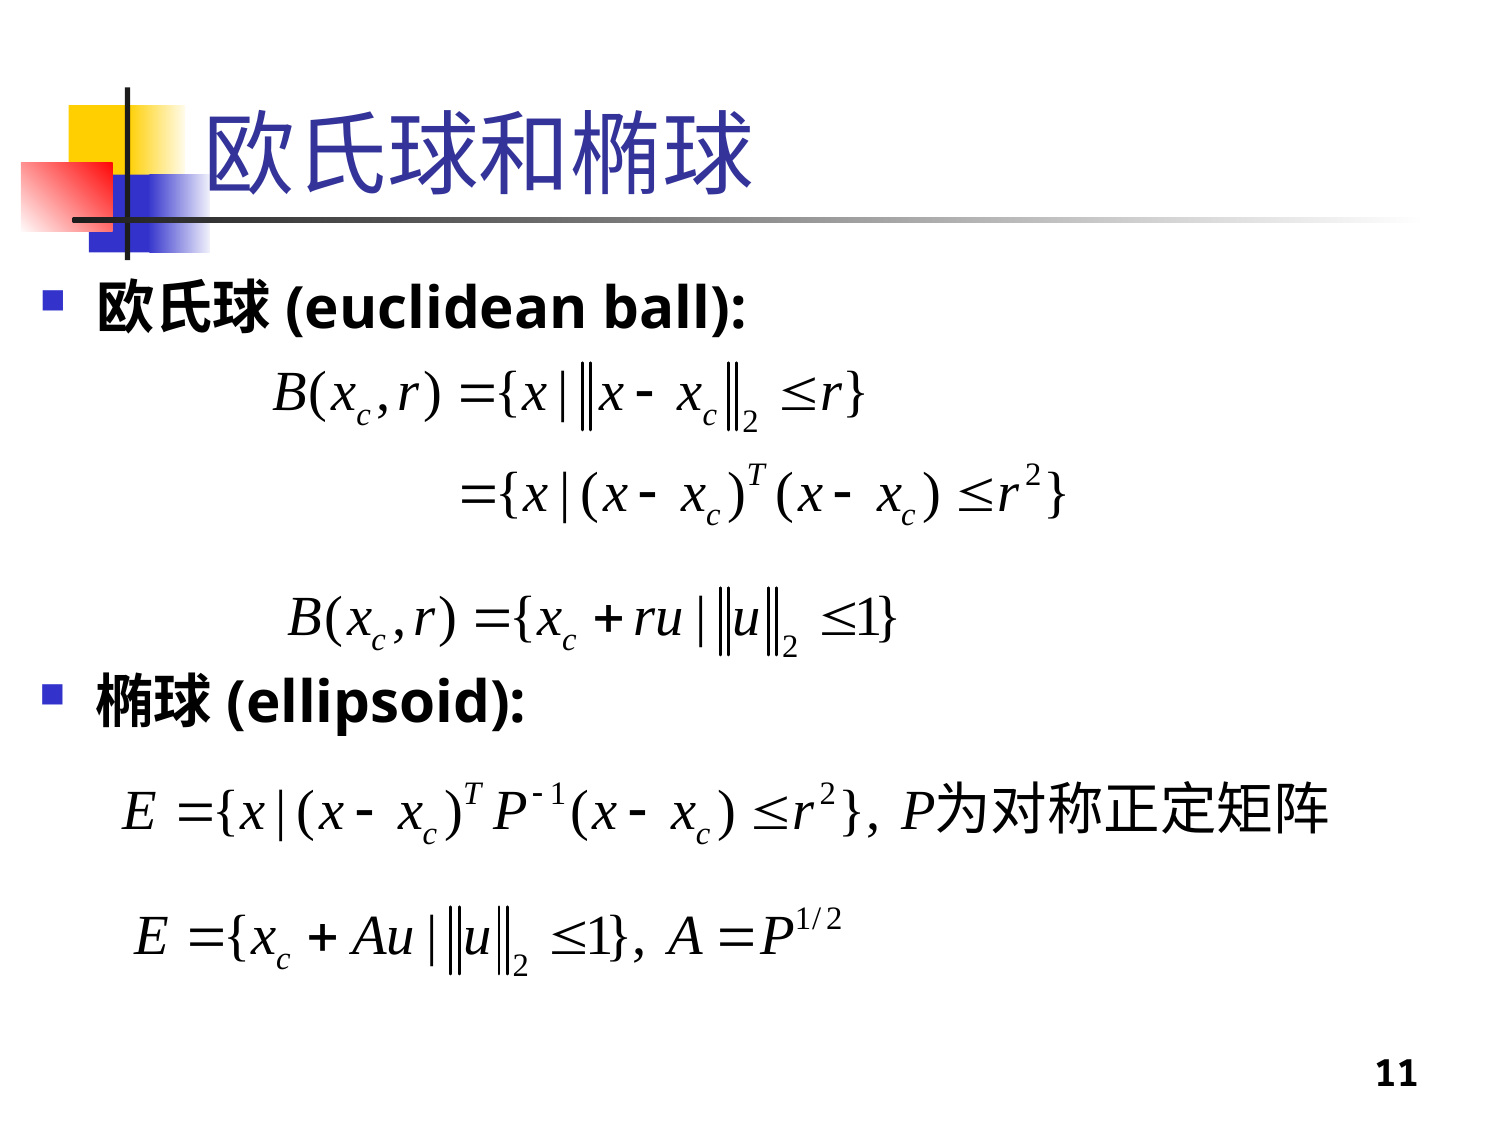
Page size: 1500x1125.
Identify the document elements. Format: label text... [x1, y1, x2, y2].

slide_number 11 [1121, 1032, 1435, 1109]
title 欧氏球和椭球 [188, 26, 1468, 214]
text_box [262, 349, 1079, 540]
text_box 椭球(ellipsoid): [24, 657, 1469, 757]
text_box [112, 768, 1338, 859]
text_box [123, 892, 855, 988]
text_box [277, 573, 910, 669]
list 欧氏球(euclidean ball): [24, 262, 1469, 363]
